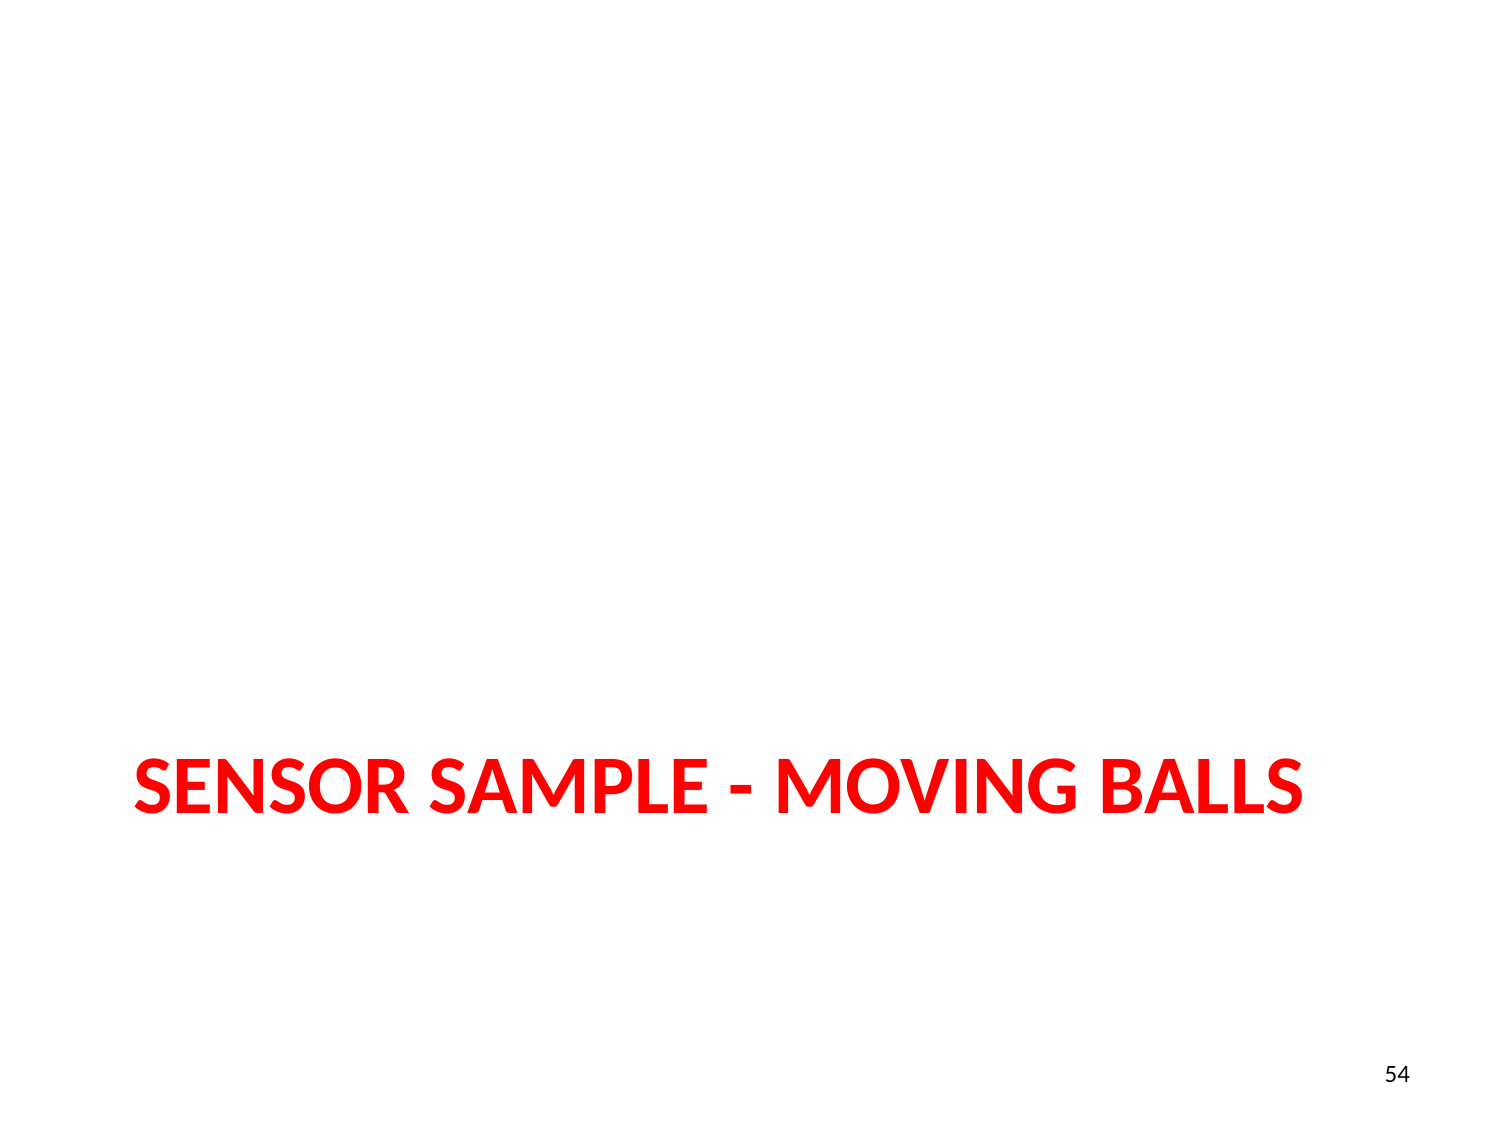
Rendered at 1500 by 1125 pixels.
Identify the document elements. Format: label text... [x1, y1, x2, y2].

title Sensor Sample - Moving Balls [118, 722, 1394, 947]
slide_number 54 [1074, 1042, 1425, 1103]
